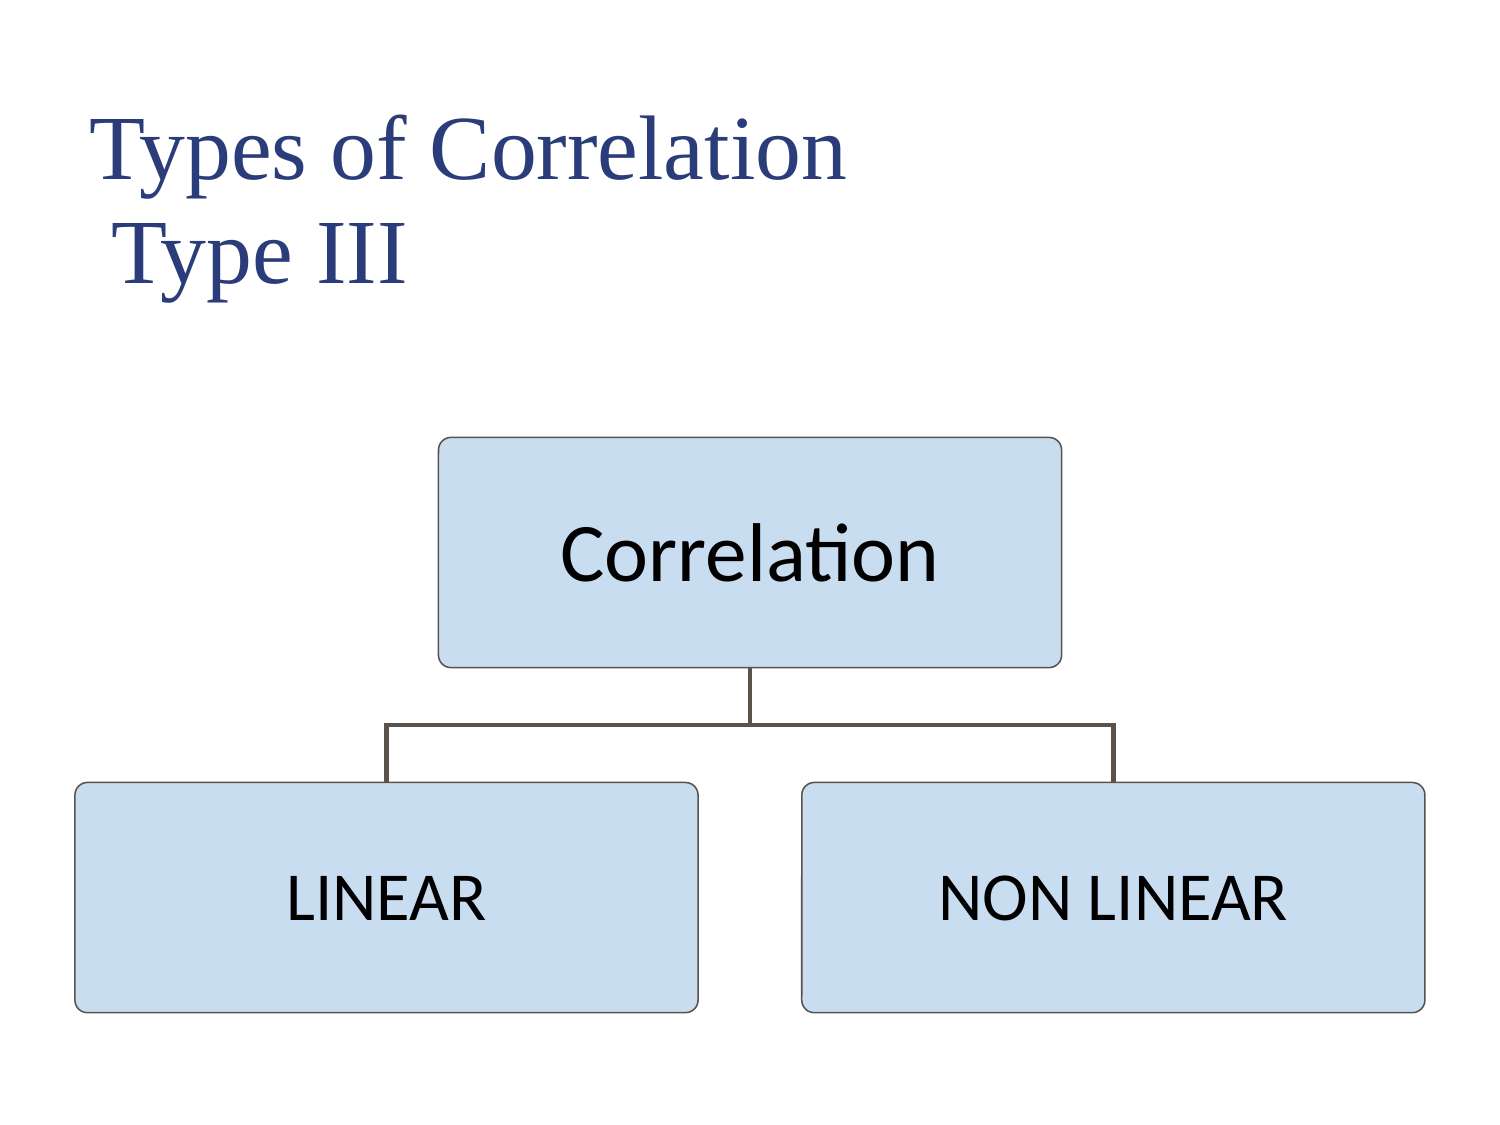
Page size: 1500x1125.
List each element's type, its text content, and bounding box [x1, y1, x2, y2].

text_box Types of Correlation Type III [74, 88, 1425, 313]
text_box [74, 437, 1425, 1013]
